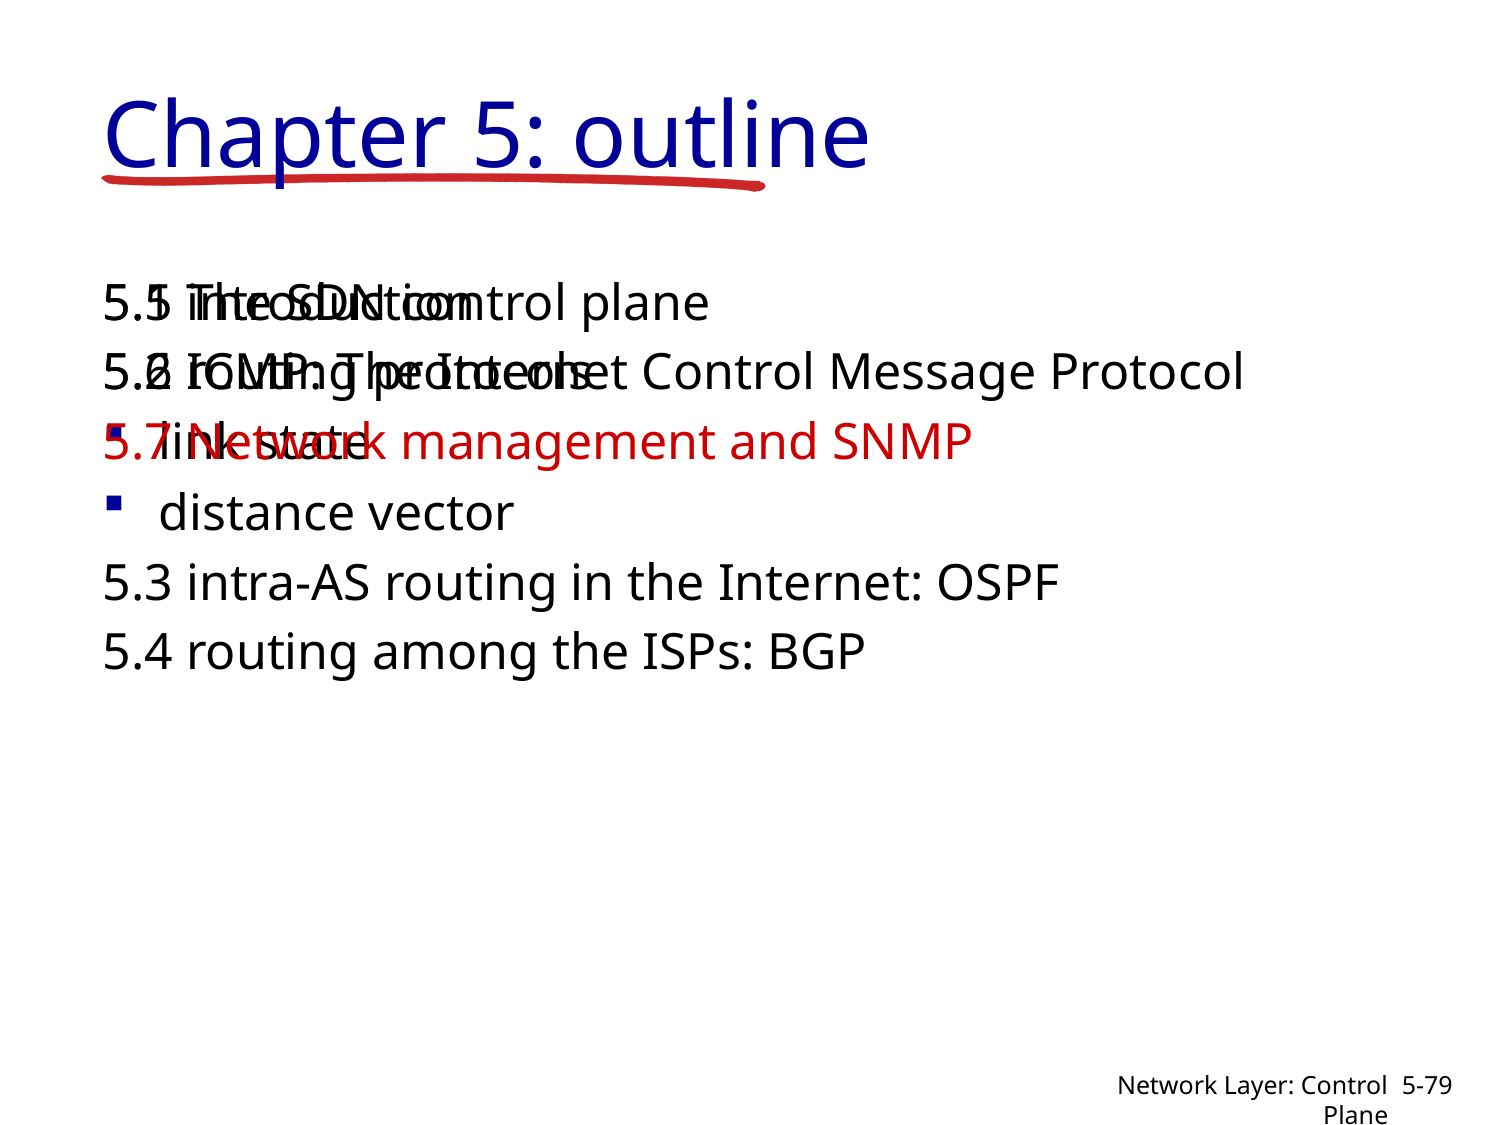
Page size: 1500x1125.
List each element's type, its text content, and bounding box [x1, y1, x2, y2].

footer Network Layer: Control Plane [1045, 1062, 1404, 1102]
text_box Chapter 5: outline [87, 37, 1363, 225]
picture [98, 167, 774, 197]
slide_number 5-79 [1387, 1062, 1478, 1107]
list 5.5 The SDN control plane 5.6 ICMP: The Internet Control Message Protocol 5.7 Network management and SNMP [87, 262, 1363, 1025]
